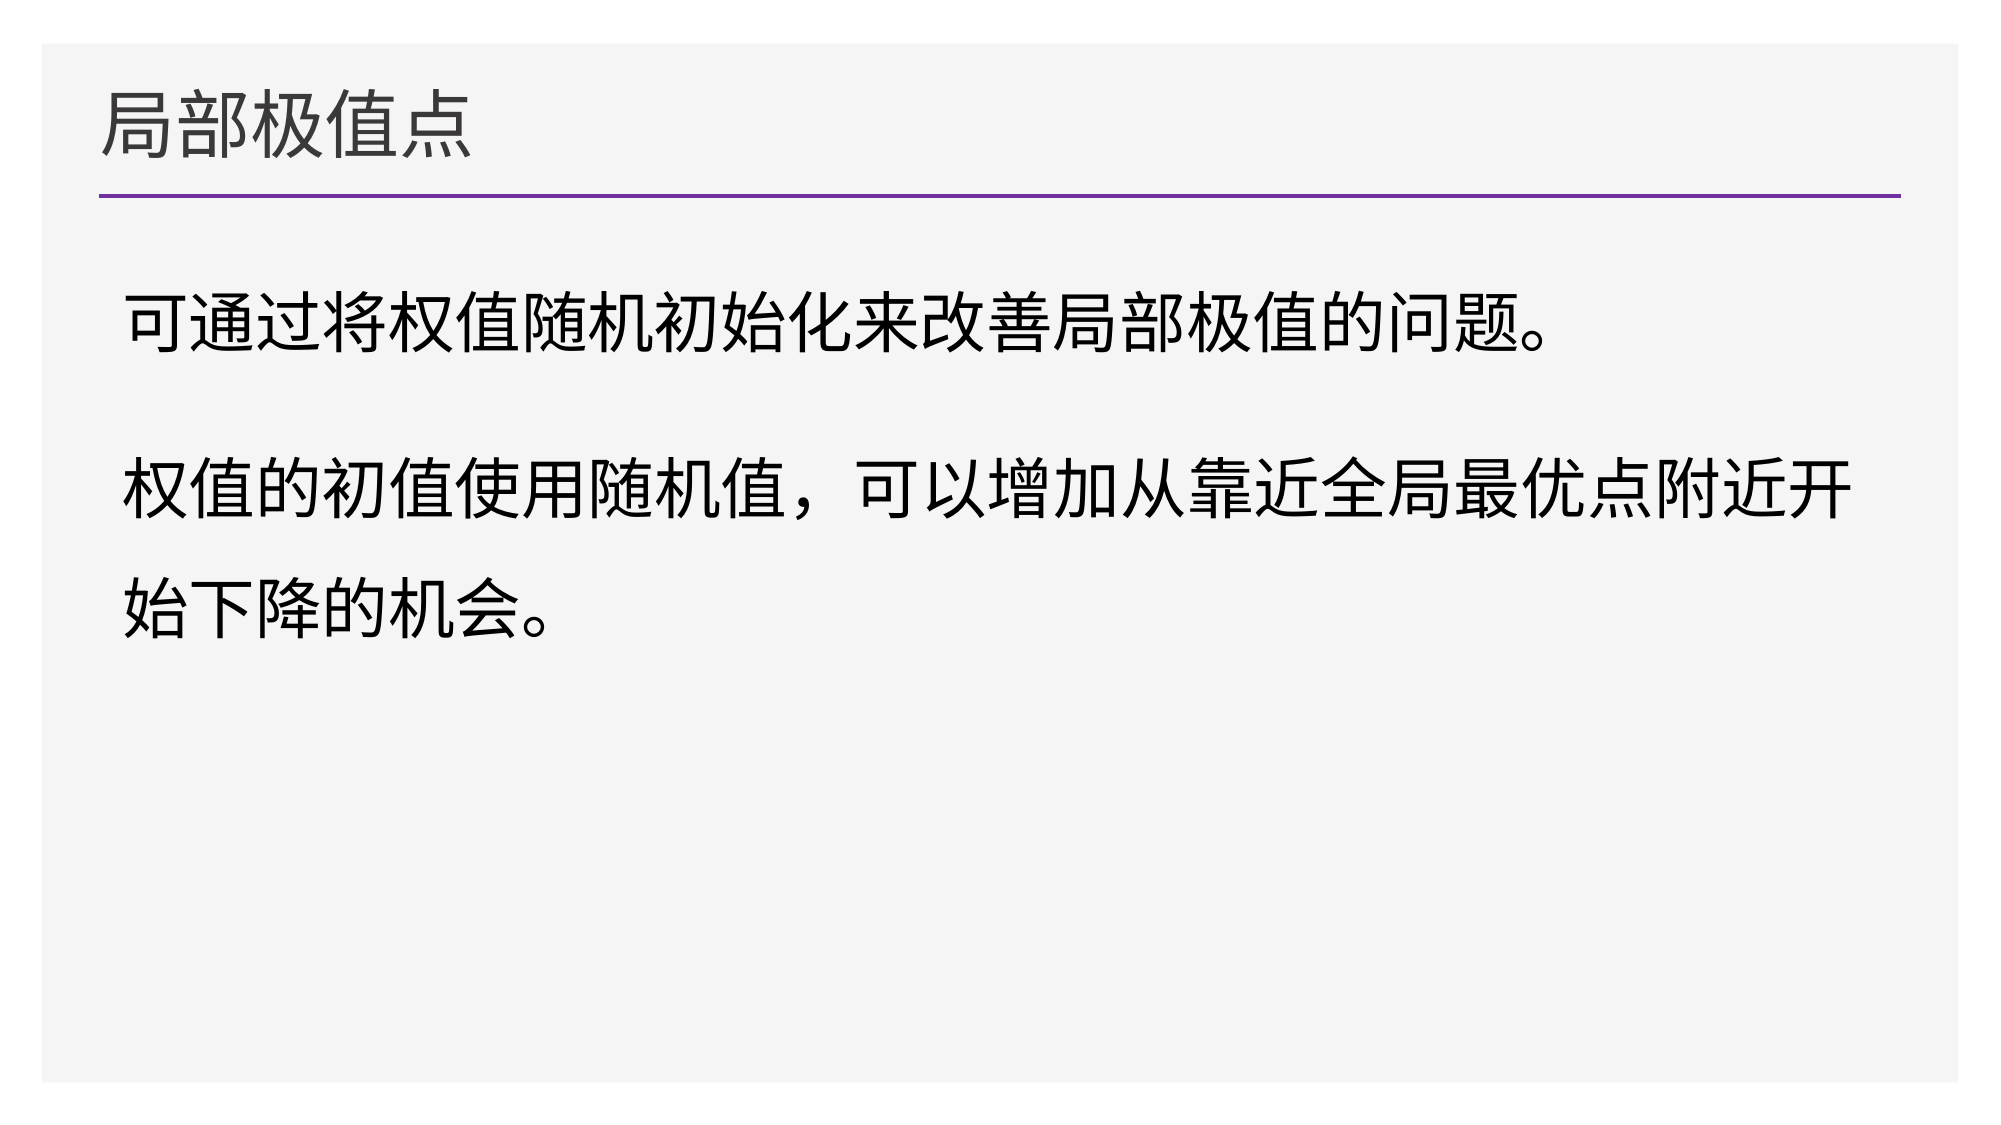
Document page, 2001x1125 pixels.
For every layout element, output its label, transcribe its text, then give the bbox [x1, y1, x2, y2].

text_box 可通过将权值随机初始化来改善局部极值的问题。 权值的初值使用随机值，可以增加从靠近全局最优点附近开 始下降的机会。 [120, 278, 1856, 647]
title 局部极值点 [98, 75, 478, 266]
